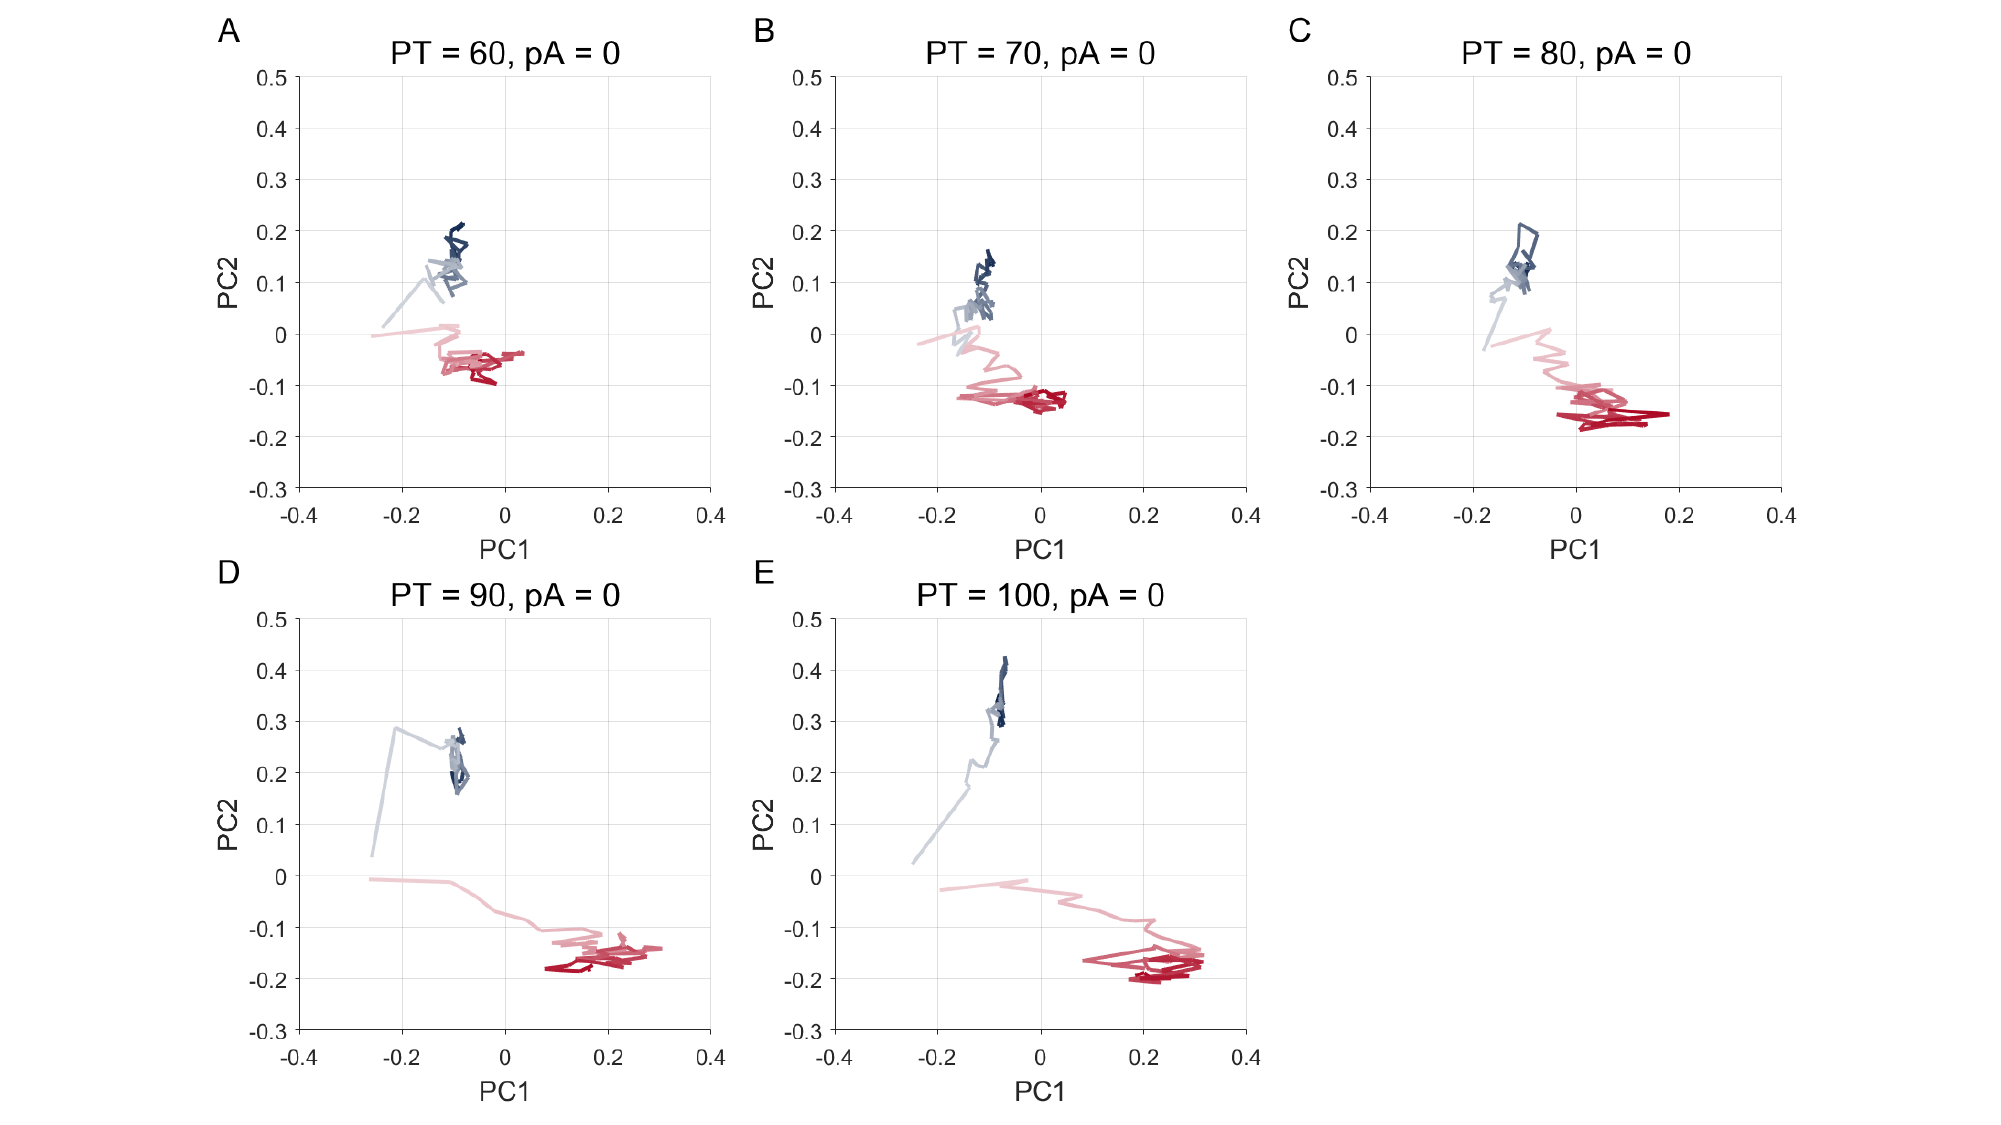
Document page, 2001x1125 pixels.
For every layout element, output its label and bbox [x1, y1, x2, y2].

picture [190, 0, 1810, 1125]
